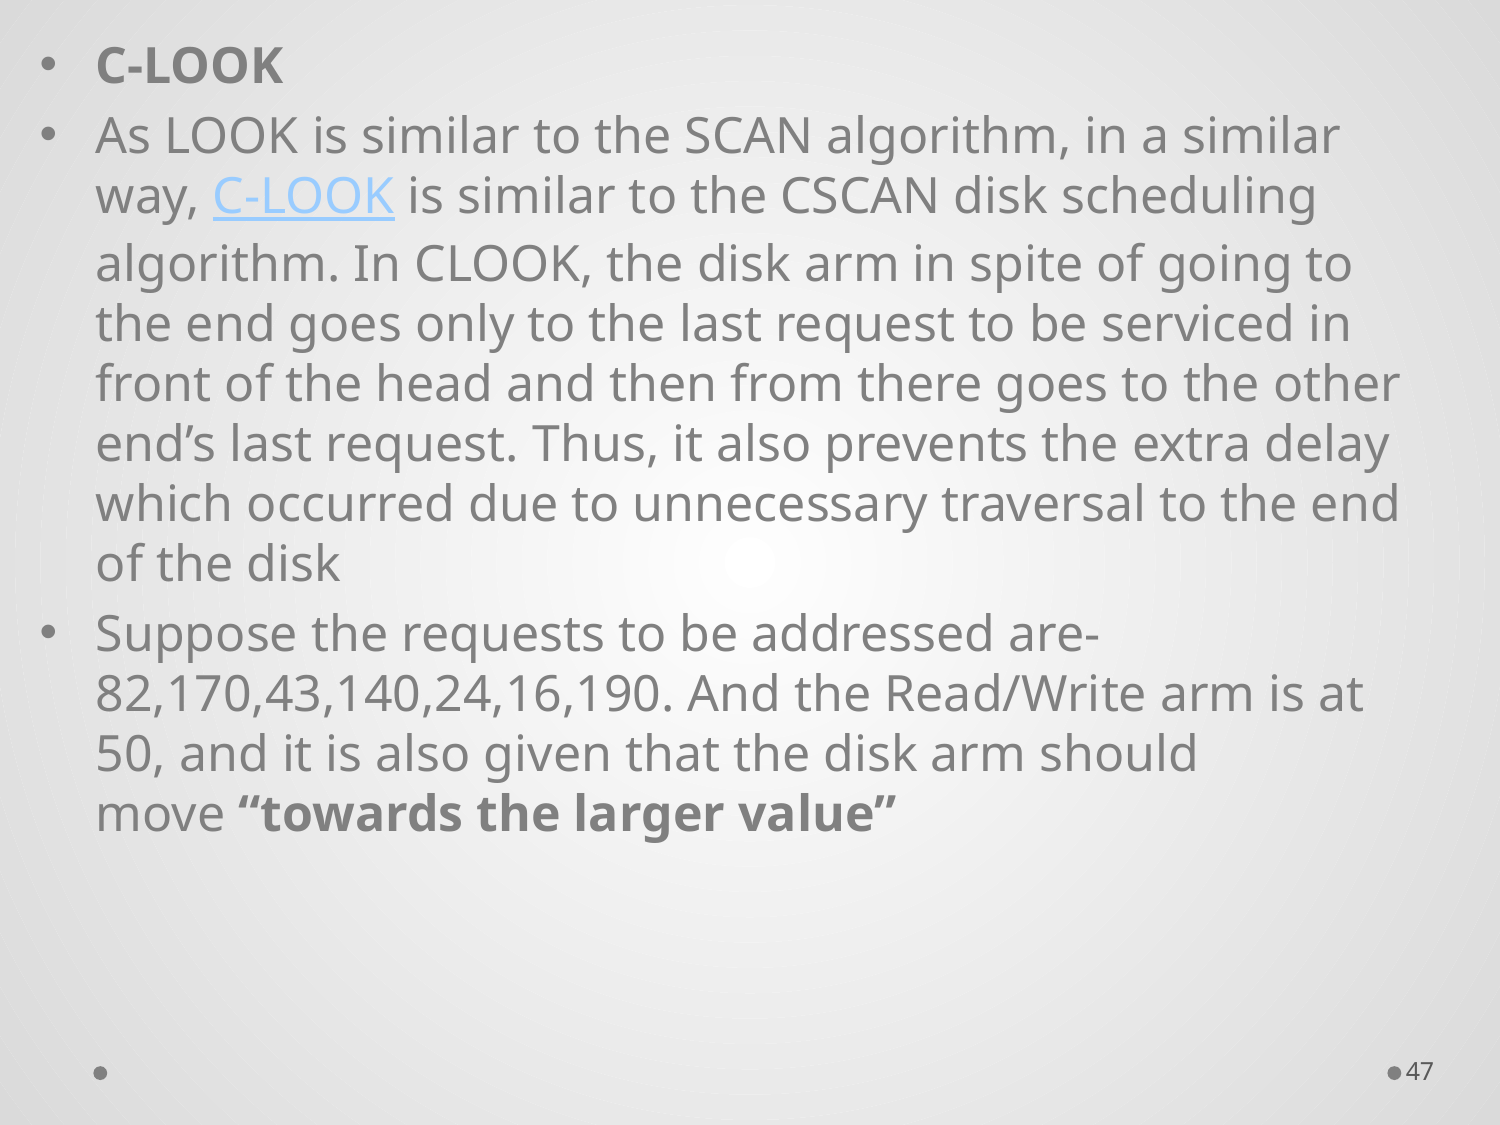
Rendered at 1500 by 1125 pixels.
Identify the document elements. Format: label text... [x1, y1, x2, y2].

list C-LOOK As LOOK is similar to the SCAN algorithm, in a similar way, C-LOOK is similar to the CSCAN disk scheduling algorithm. In CLOOK, the disk arm in spite of going to the end goes only to the last request to be serviced in front of the head and then from there goes to the other end’s last request. Thus, it also prevents the extra delay which occurred due to unnecessary traversal to the end of the disk Suppose the requests to be addressed are-82,170,43,140,24,16,190. And the Read/Write arm is at 50, and it is also given that the disk arm should move “towards the larger value” [24, 25, 1425, 1088]
slide_number 47 [1401, 1042, 1494, 1103]
